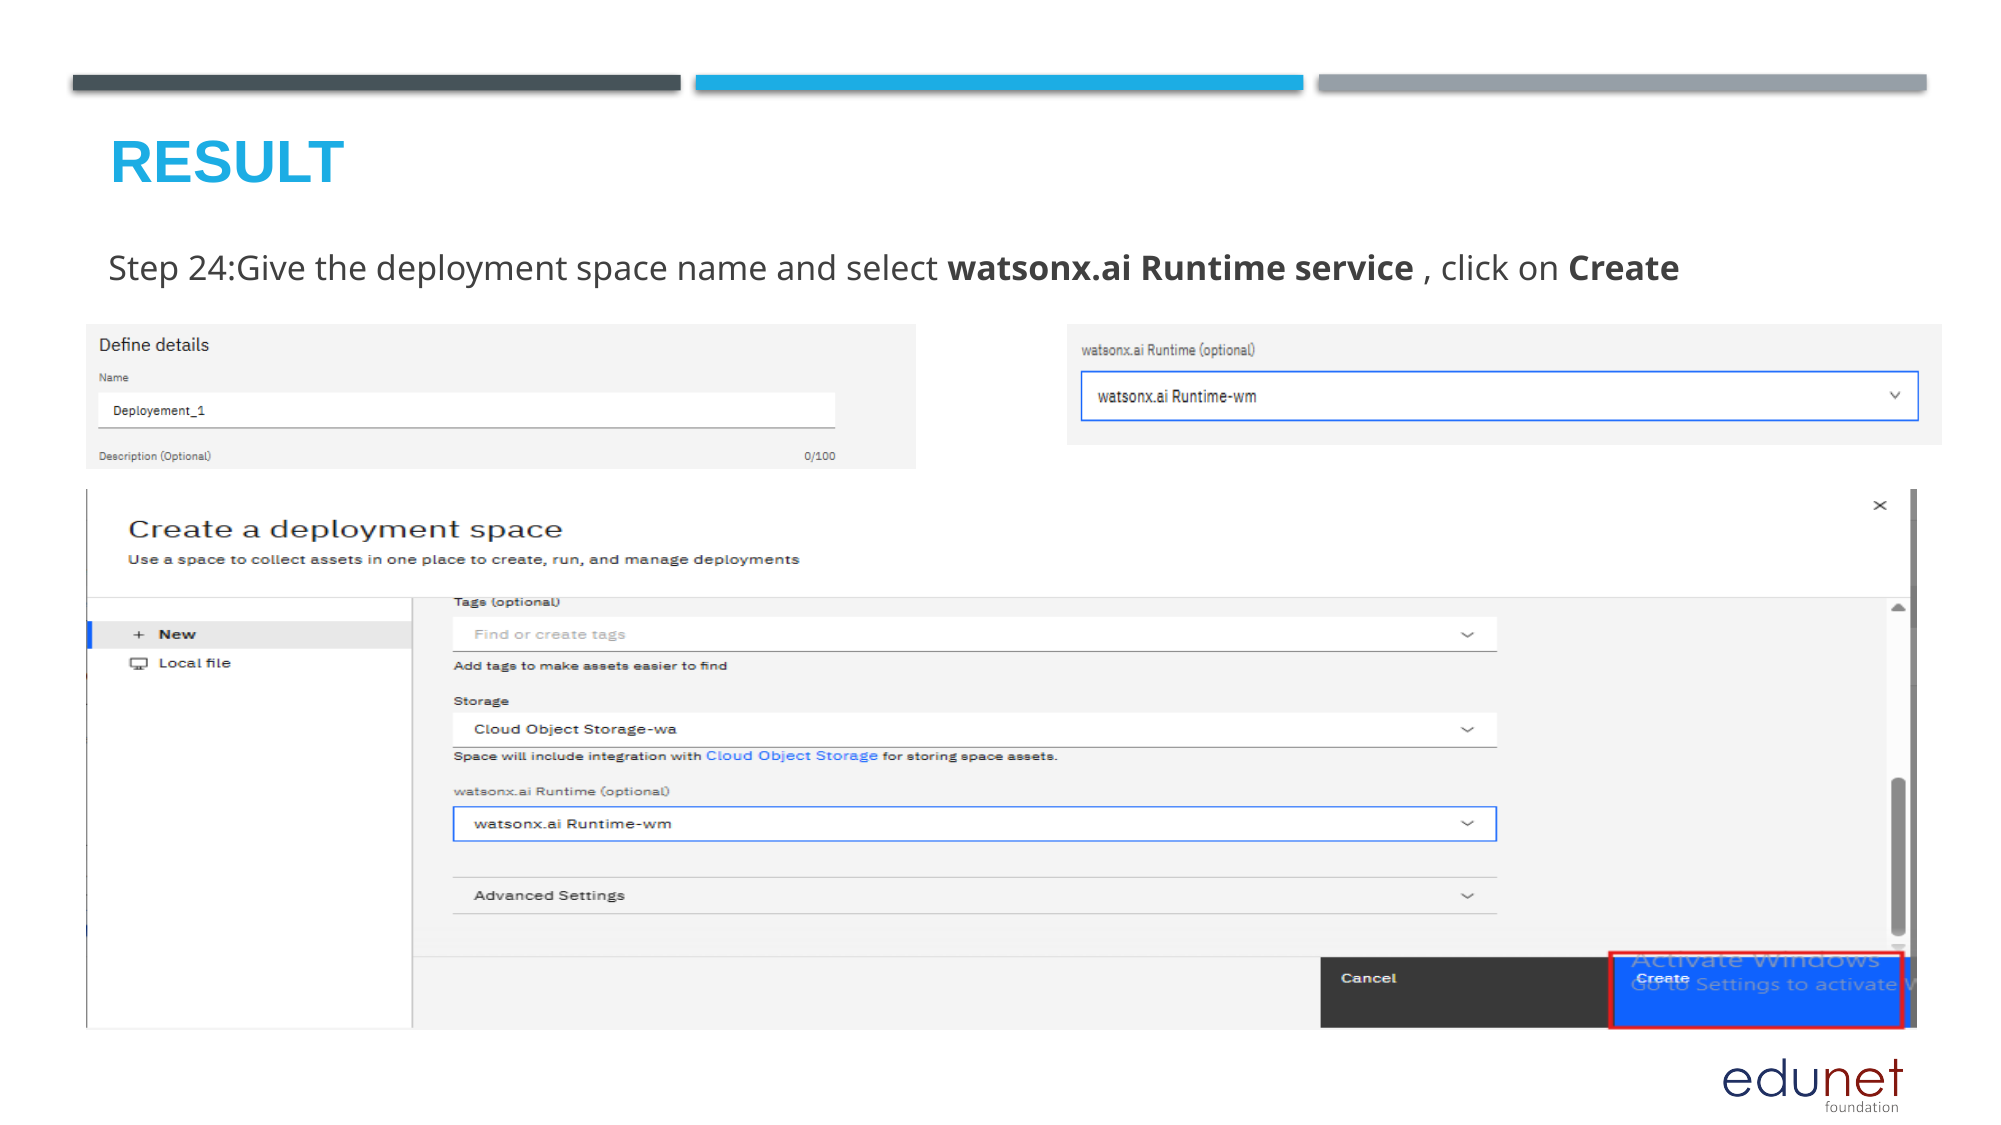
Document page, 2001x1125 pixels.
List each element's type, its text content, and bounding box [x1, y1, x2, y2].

picture [85, 489, 1918, 1030]
list Step 24:Give the deployment space name and select watsonx.ai Runtime service , click on Create [93, 217, 1775, 313]
picture [85, 323, 916, 470]
picture [1719, 1056, 1905, 1116]
title Result [95, 115, 1905, 203]
picture [1067, 323, 1943, 445]
